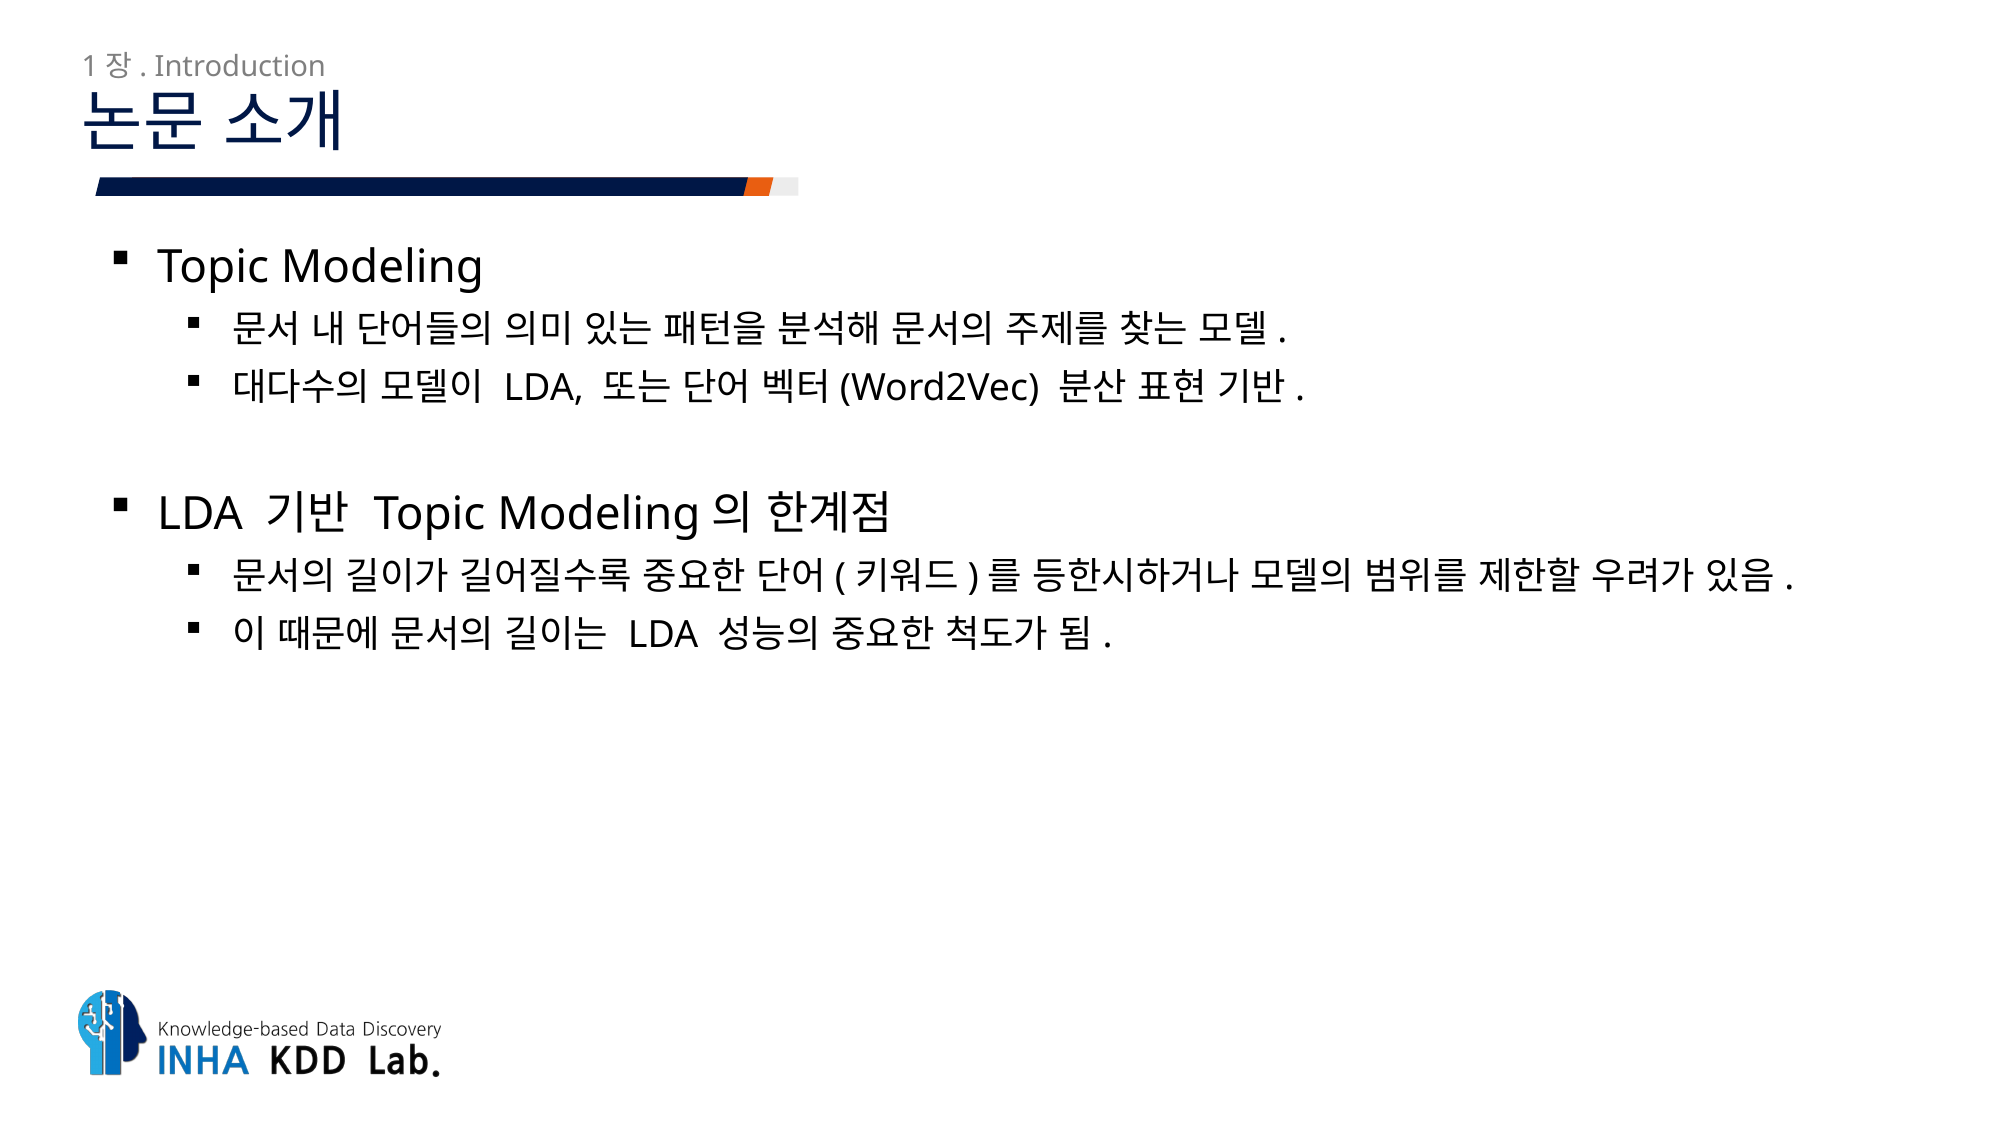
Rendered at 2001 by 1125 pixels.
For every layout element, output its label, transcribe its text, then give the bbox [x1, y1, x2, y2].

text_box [95, 177, 799, 196]
title 논문 소개 [66, 125, 1792, 196]
list 1장. Introduction [66, 43, 1792, 125]
picture [62, 981, 464, 1104]
text_box Topic Modeling 문서 내 단어들의 의미 있는 패턴을 분석해 문서의 주제를 찾는 모델. 대다수의 모델이 LDA, 또는 단어 벡터(Word2Vec) 분산 표현 기반. LDA 기반 Topic Modeling의 한계점 문서의 길이가 길어질수록 중요한 단어(키워드)를 등한시하거나 모델의 범위를 제한할 우려가 있음. 이 때문에 문서의 길이는 LDA 성능의 중요한 척도가 됨. [95, 212, 1859, 721]
